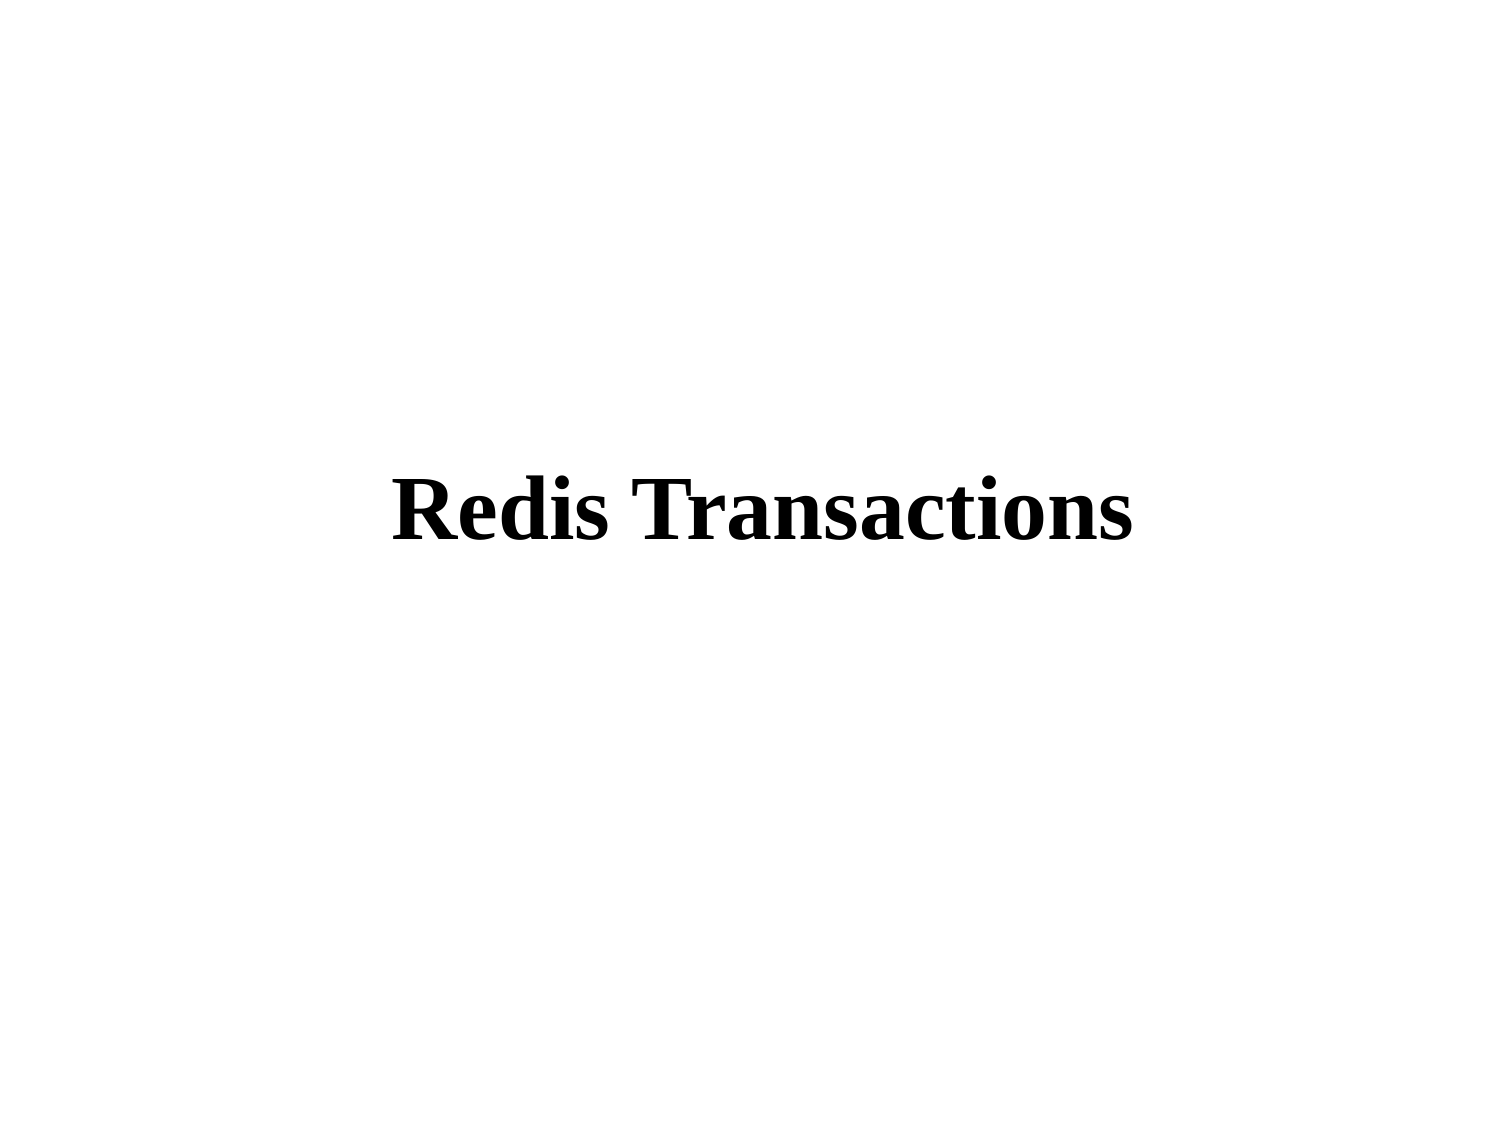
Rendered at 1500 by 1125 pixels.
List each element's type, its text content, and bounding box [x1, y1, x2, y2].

title Redis Transactions [88, 408, 1439, 597]
